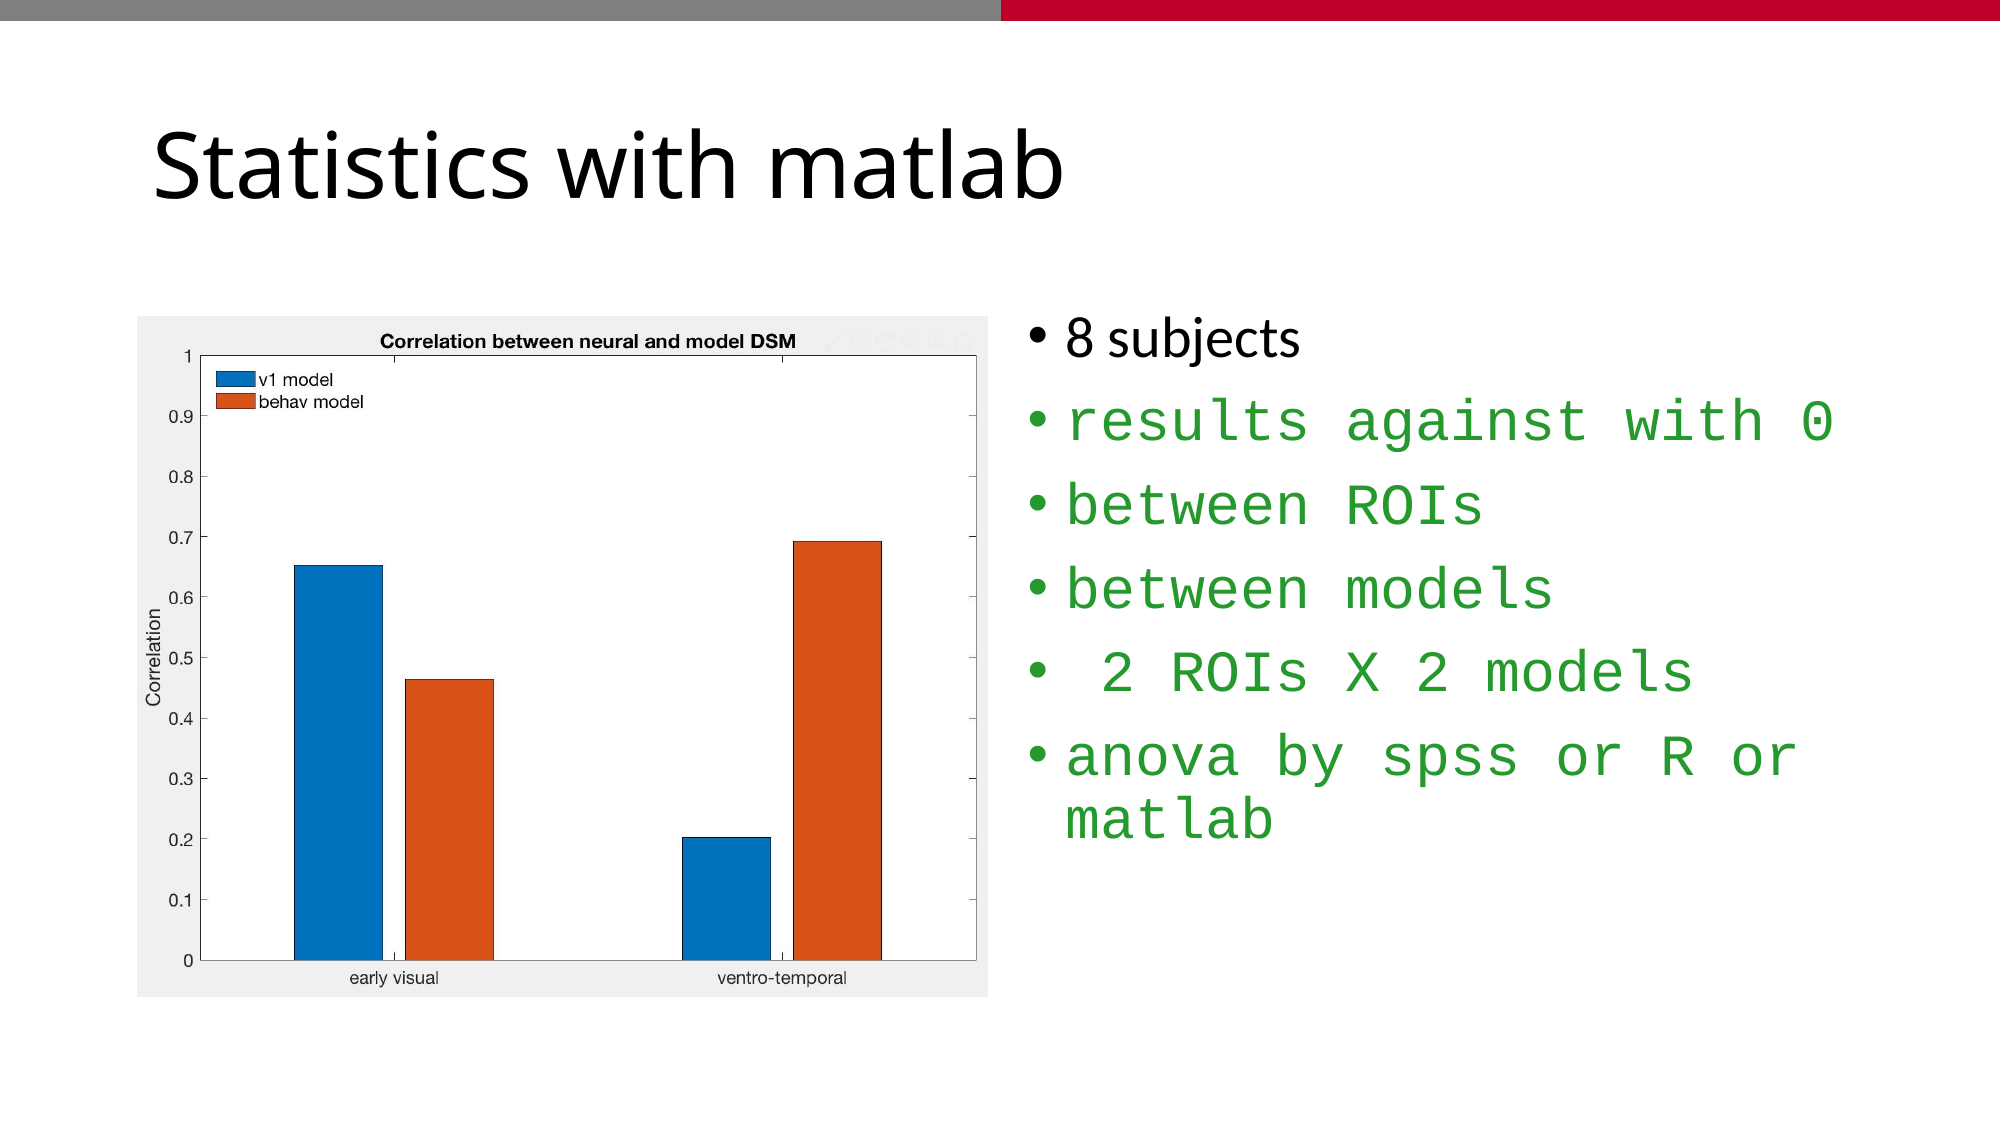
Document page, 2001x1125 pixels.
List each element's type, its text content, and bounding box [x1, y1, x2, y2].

text_box [0, 0, 1000, 20]
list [137, 316, 988, 997]
list 8 subjects results against with 0 between ROIs between models 2 ROIs X 2 models anova by spss or R or matlab [1012, 299, 1863, 1014]
text_box [1000, 0, 2000, 20]
title Statistics with matlab [137, 59, 1863, 278]
